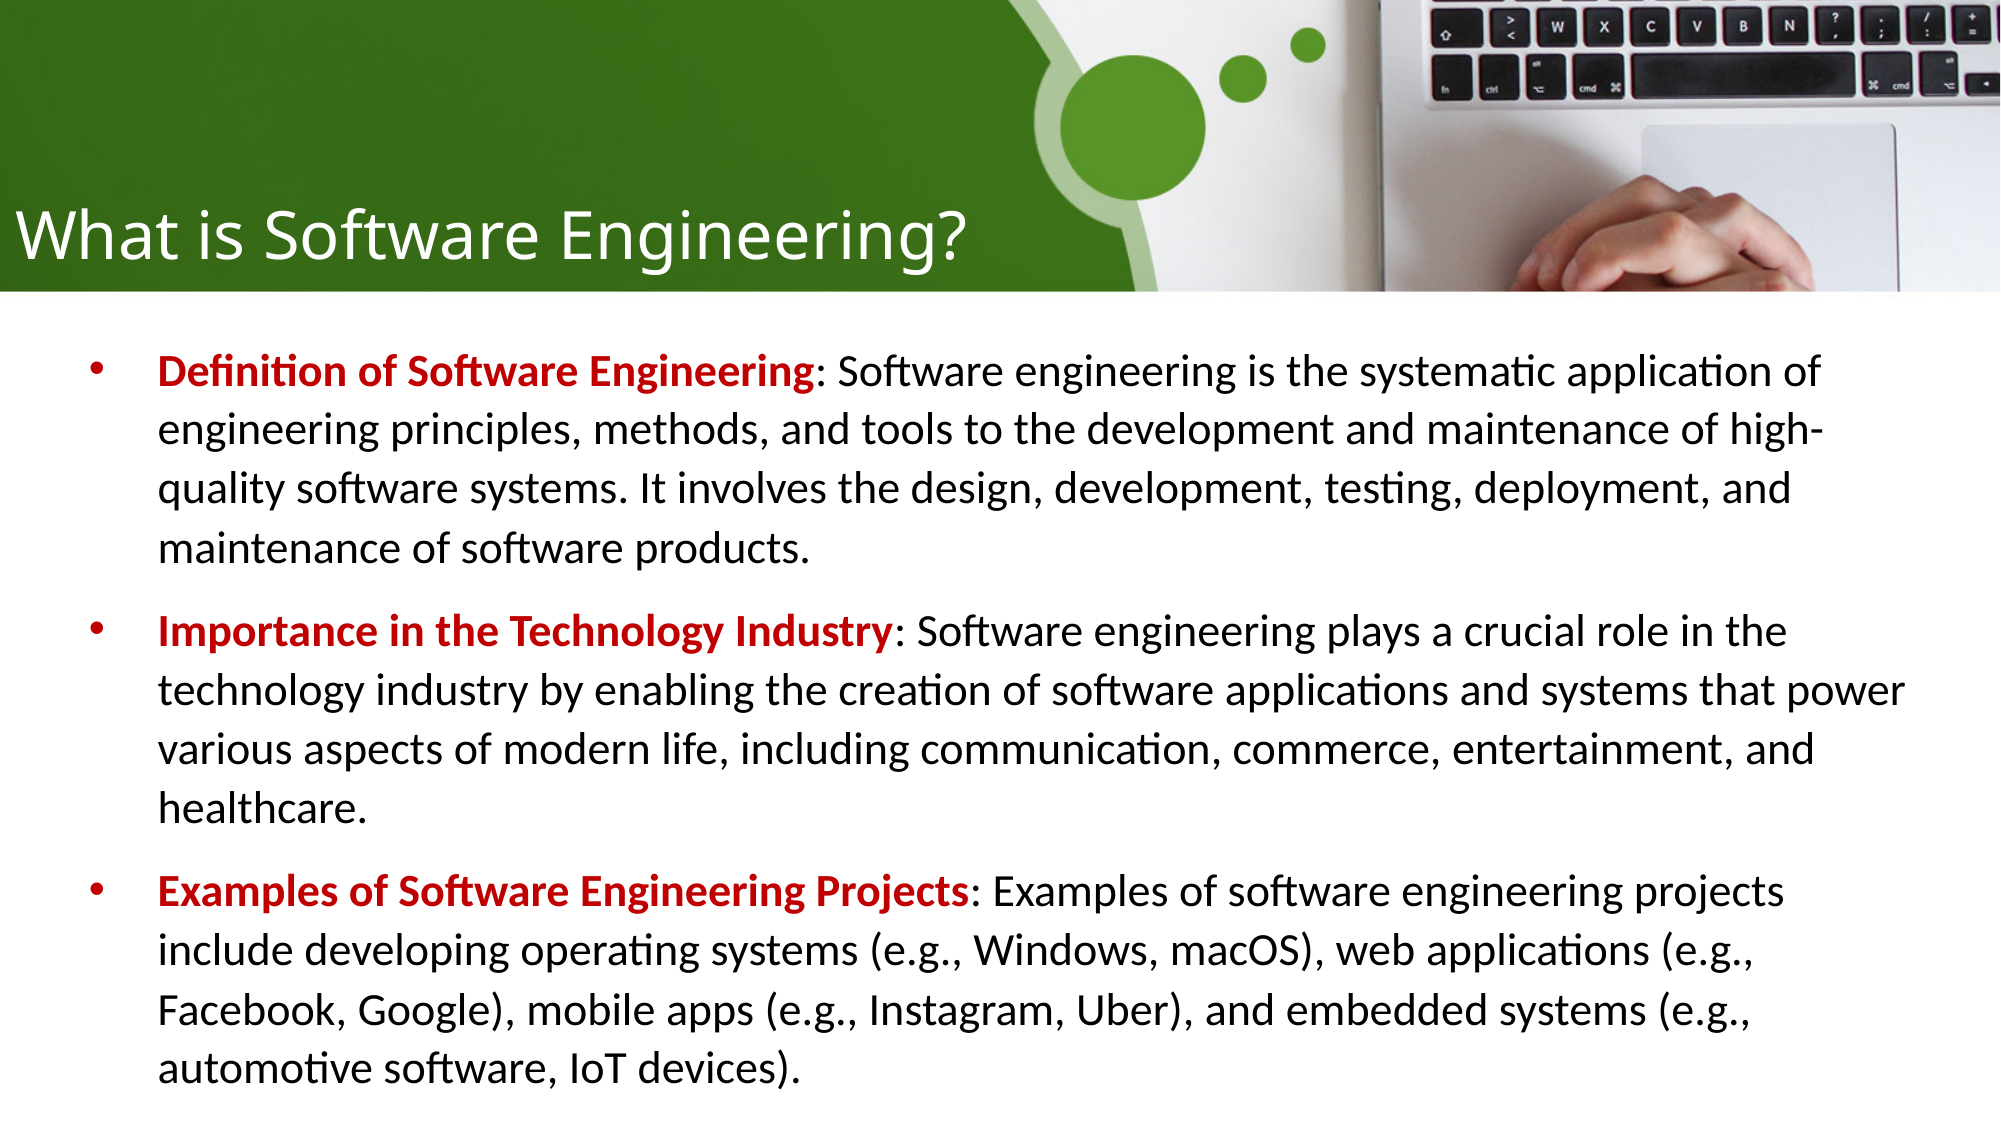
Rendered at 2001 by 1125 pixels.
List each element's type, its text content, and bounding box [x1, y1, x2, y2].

title What is Software Engineering? [0, 136, 1869, 329]
list Definition of Software Engineering: Software engineering is the systematic application of engineering principles, methods, and tools to the development and maintenance of high-quality software systems. It involves the design, development, testing, deployment, and maintenance of software products. Importance in the Technology Industry: Software engineering plays a crucial role in the technology industry by enabling the creation of software applications and systems that power various aspects of modern life, including communication, commerce, entertainment, and healthcare. Examples of Software Engineering Projects: Examples of software engineering projects include developing operating systems (e.g., Windows, macOS), web applications (e.g., Facebook, Google), mobile apps (e.g., Instagram, Uber), and embedded systems (e.g., automotive software, IoT devices). [73, 328, 1943, 1104]
picture [0, 0, 2001, 1125]
